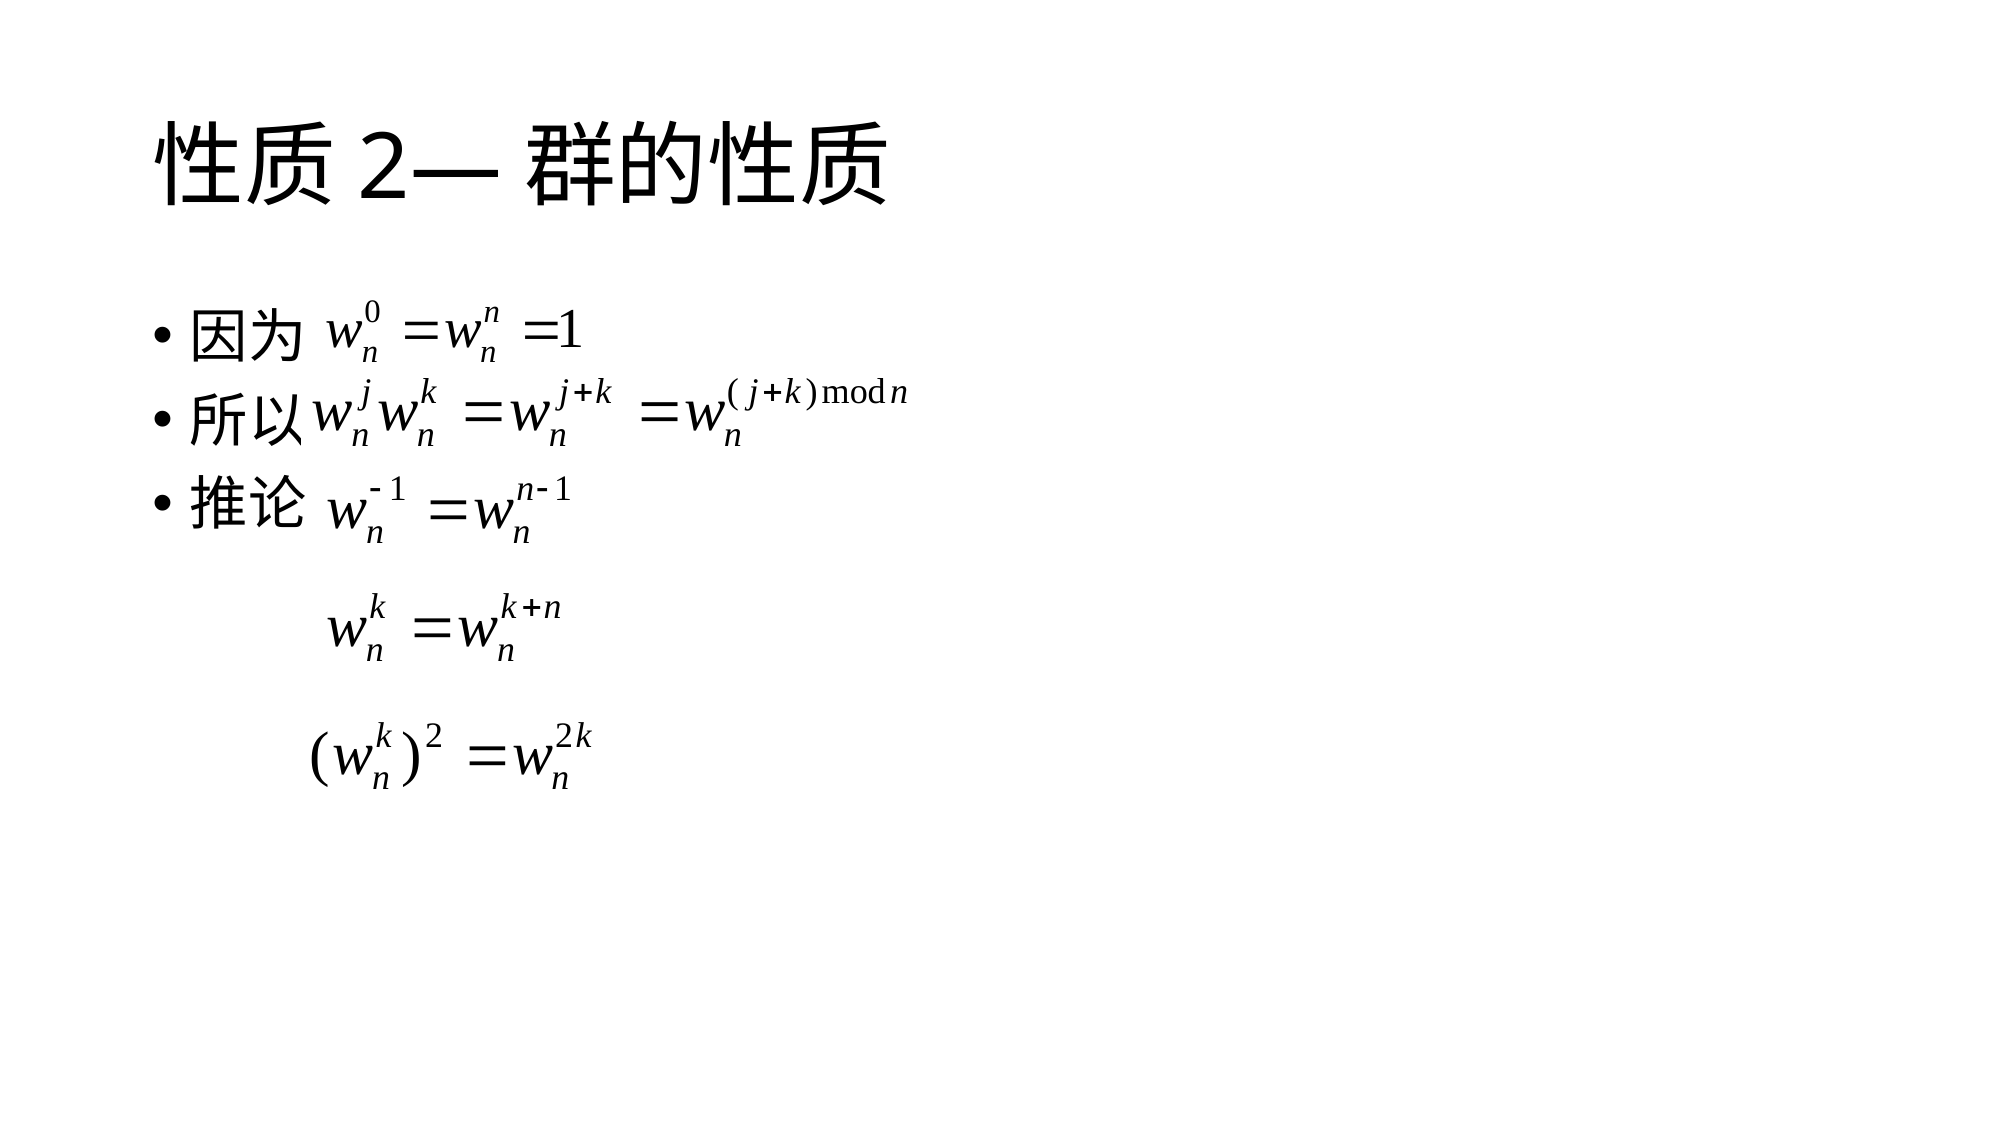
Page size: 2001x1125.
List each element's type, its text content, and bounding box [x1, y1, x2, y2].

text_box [316, 579, 573, 678]
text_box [301, 363, 921, 462]
title 性质2—群的性质 [137, 59, 1863, 278]
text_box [316, 286, 589, 363]
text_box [316, 462, 583, 560]
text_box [301, 707, 604, 806]
list 因为 所以 推论 [137, 299, 1863, 1014]
